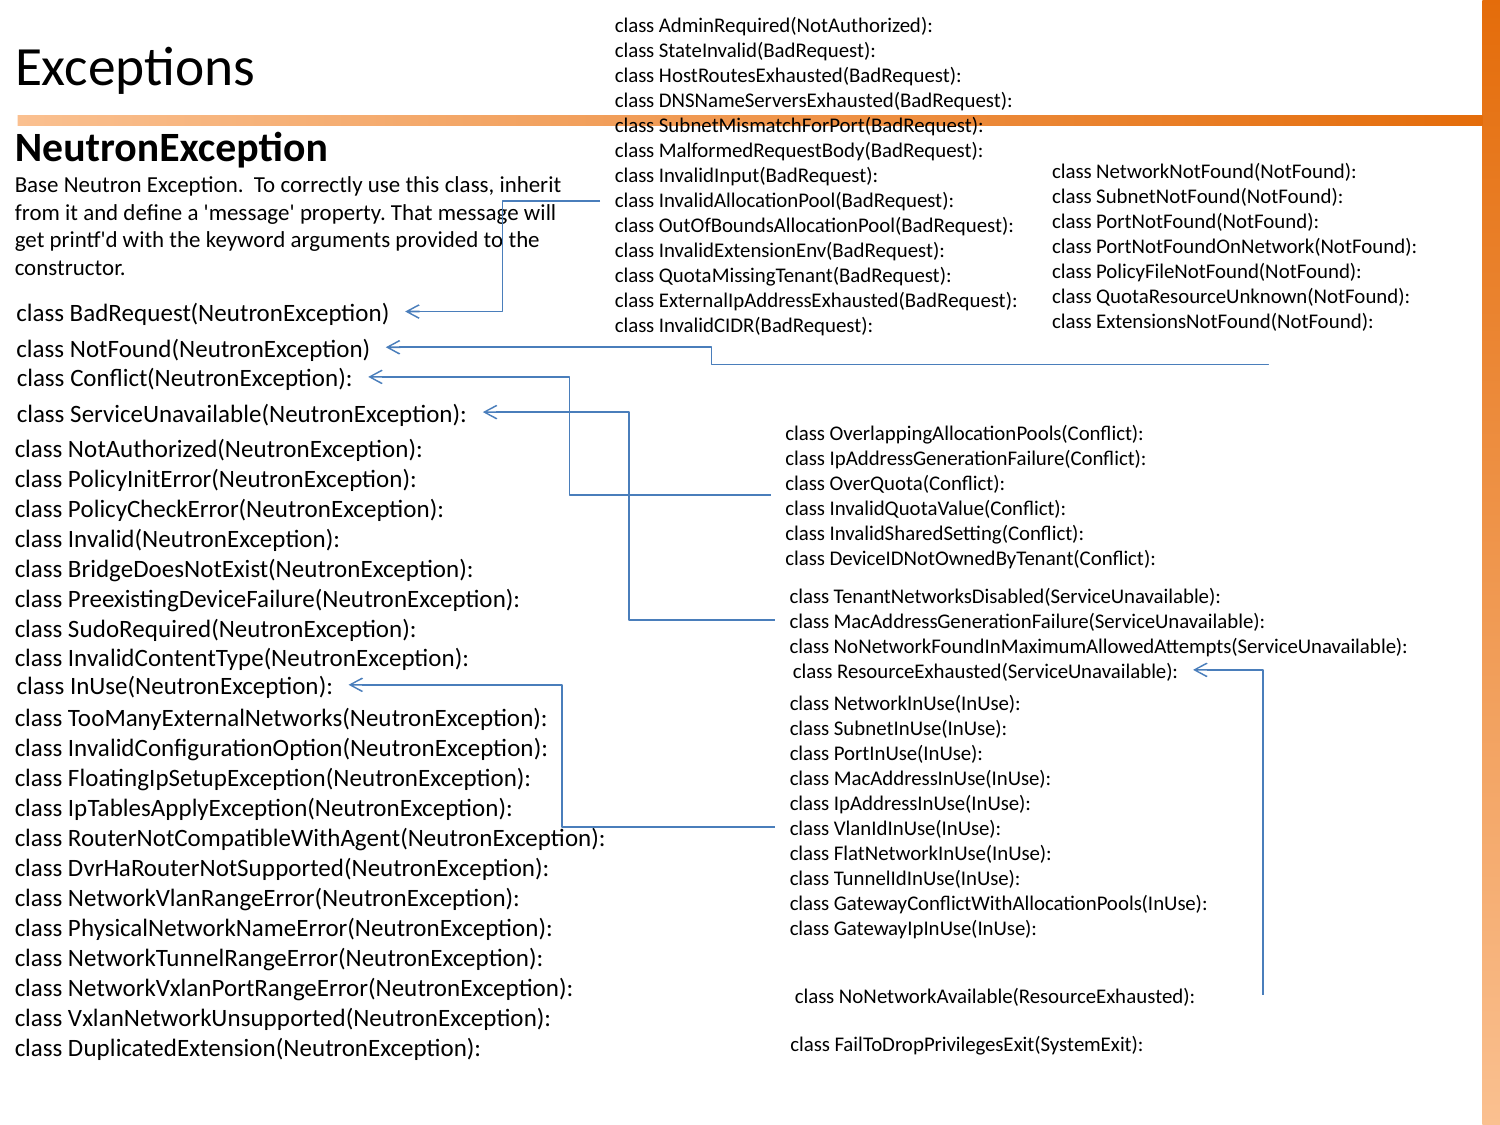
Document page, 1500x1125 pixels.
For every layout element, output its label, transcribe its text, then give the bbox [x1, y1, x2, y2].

text_box class OverlappingAllocationPools(Conflict): class IpAddressGenerationFailure(Conflict): class OverQuota(Conflict): class InvalidQuotaValue(Conflict): class InvalidSharedSetting(Conflict): class DeviceIDNotOwnedByTenant(Conflict): [843, 412, 1500, 578]
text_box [370, 377, 771, 497]
text_box class OverlappingAllocationPools(Conflict): class IpAddressGenerationFailure(Conflict): class OverQuota(Conflict): class InvalidQuotaValue(Conflict): class InvalidSharedSetting(Conflict): class DeviceIDNotOwnedByTenant(Conflict): [777, 412, 813, 578]
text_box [406, 200, 601, 313]
text_box class AdminRequired(NotAuthorized): class StateInvalid(BadRequest): class HostRoutesExhausted(BadRequest): class DNSNameServersExhausted(BadRequest): class SubnetMismatchForPort(BadRequest): class MalformedRequestBody(BadRequest): class InvalidInput(BadRequest): class InvalidAllocationPool(BadRequest): class OutOfBoundsAllocationPool(BadRequest): class InvalidExtensionEnv(BadRequest): class QuotaMissingTenant(BadRequest): class ExternalIpAddressExhausted(BadRequest): class InvalidCIDR(BadRequest): [843, 4, 1038, 344]
text_box class NoNetworkAvailable(ResourceExhausted): [780, 975, 1264, 1015]
title Exceptions [0, 8, 599, 112]
text_box NeutronException Base Neutron Exception. To correctly use this class, inherit from it and define a 'message' property. That message will get printf'd with the keyword arguments provided to the constructor. [0, 112, 599, 288]
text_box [1196, 669, 1264, 996]
text_box class ServiceUnavailable(NeutronException): [2, 389, 365, 435]
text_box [350, 684, 776, 829]
text_box class ResourceExhausted(ServiceUnavailable): [843, 650, 1194, 690]
text_box class TenantNetworksDisabled(ServiceUnavailable): class MacAddressGenerationFailure(ServiceUnavailable): class NoNetworkFoundInMaximumAllowedAttempts(ServiceUnavailable): [843, 578, 1500, 665]
text_box class AdminRequired(NotAuthorized): class StateInvalid(BadRequest): class HostRoutesExhausted(BadRequest): class DNSNameServersExhausted(BadRequest): class SubnetMismatchForPort(BadRequest): class MalformedRequestBody(BadRequest): class InvalidInput(BadRequest): class InvalidAllocationPool(BadRequest): class OutOfBoundsAllocationPool(BadRequest): class InvalidExtensionEnv(BadRequest): class QuotaMissingTenant(BadRequest): class ExternalIpAddressExhausted(BadRequest): class InvalidCIDR(BadRequest): [599, 4, 813, 344]
text_box class NotFound(NeutronException) [1, 324, 386, 370]
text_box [484, 412, 776, 621]
text_box class FailToDropPrivilegesExit(SystemExit): [775, 1023, 1500, 1063]
text_box class ResourceExhausted(ServiceUnavailable): [778, 650, 813, 690]
text_box class Conflict(NeutronException): [2, 354, 369, 389]
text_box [818, 0, 839, 799]
text_box class NetworkNotFound(NotFound): class SubnetNotFound(NotFound): class PortNotFound(NotFound): class PortNotFoundOnNetwork(NotFound): class PolicyFileNotFound(NotFound): class QuotaResourceUnknown(NotFound): class ExtensionsNotFound(NotFound): [1037, 149, 1500, 365]
text_box class InUse(NeutronException): [1, 662, 349, 708]
text_box class NotAuthorized(NeutronException): class PolicyInitError(NeutronException): class PolicyCheckError(NeutronException): class Invalid(NeutronException): class BridgeDoesNotExist(NeutronException): class PreexistingDeviceFailure(NeutronException): class SudoRequired(NeutronException): class InvalidContentType(NeutronException): class TooManyExternalNetworks(NeutronException): class InvalidConfigurationOption(NeutronException): class FloatingIpSetupException(NeutronException): class IpTablesApplyException(NeutronException): class RouterNotCompatibleWithAgent(NeutronException): class DvrHaRouterNotSupported(NeutronException): class NetworkVlanRangeError(NeutronException): class PhysicalNetworkNameError(NeutronException): class NetworkTunnelRangeError(NeutronException): class NetworkVxlanPortRangeError(NeutronException): class VxlanNetworkUnsupported(NeutronException): class DuplicatedExtension(NeutronException): [0, 425, 638, 1069]
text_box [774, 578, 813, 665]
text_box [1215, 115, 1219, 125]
text_box class BadRequest(NeutronException) [1, 289, 406, 334]
text_box class NetworkInUse(InUse): class SubnetInUse(InUse): class PortInUse(InUse): class MacAddressInUse(InUse): class IpAddressInUse(InUse): class VlanIdInUse(InUse): class FlatNetworkInUse(InUse): class TunnelIdInUse(InUse): class GatewayConflictWithAllocationPools(InUse): class GatewayIpInUse(InUse): [774, 690, 1190, 972]
